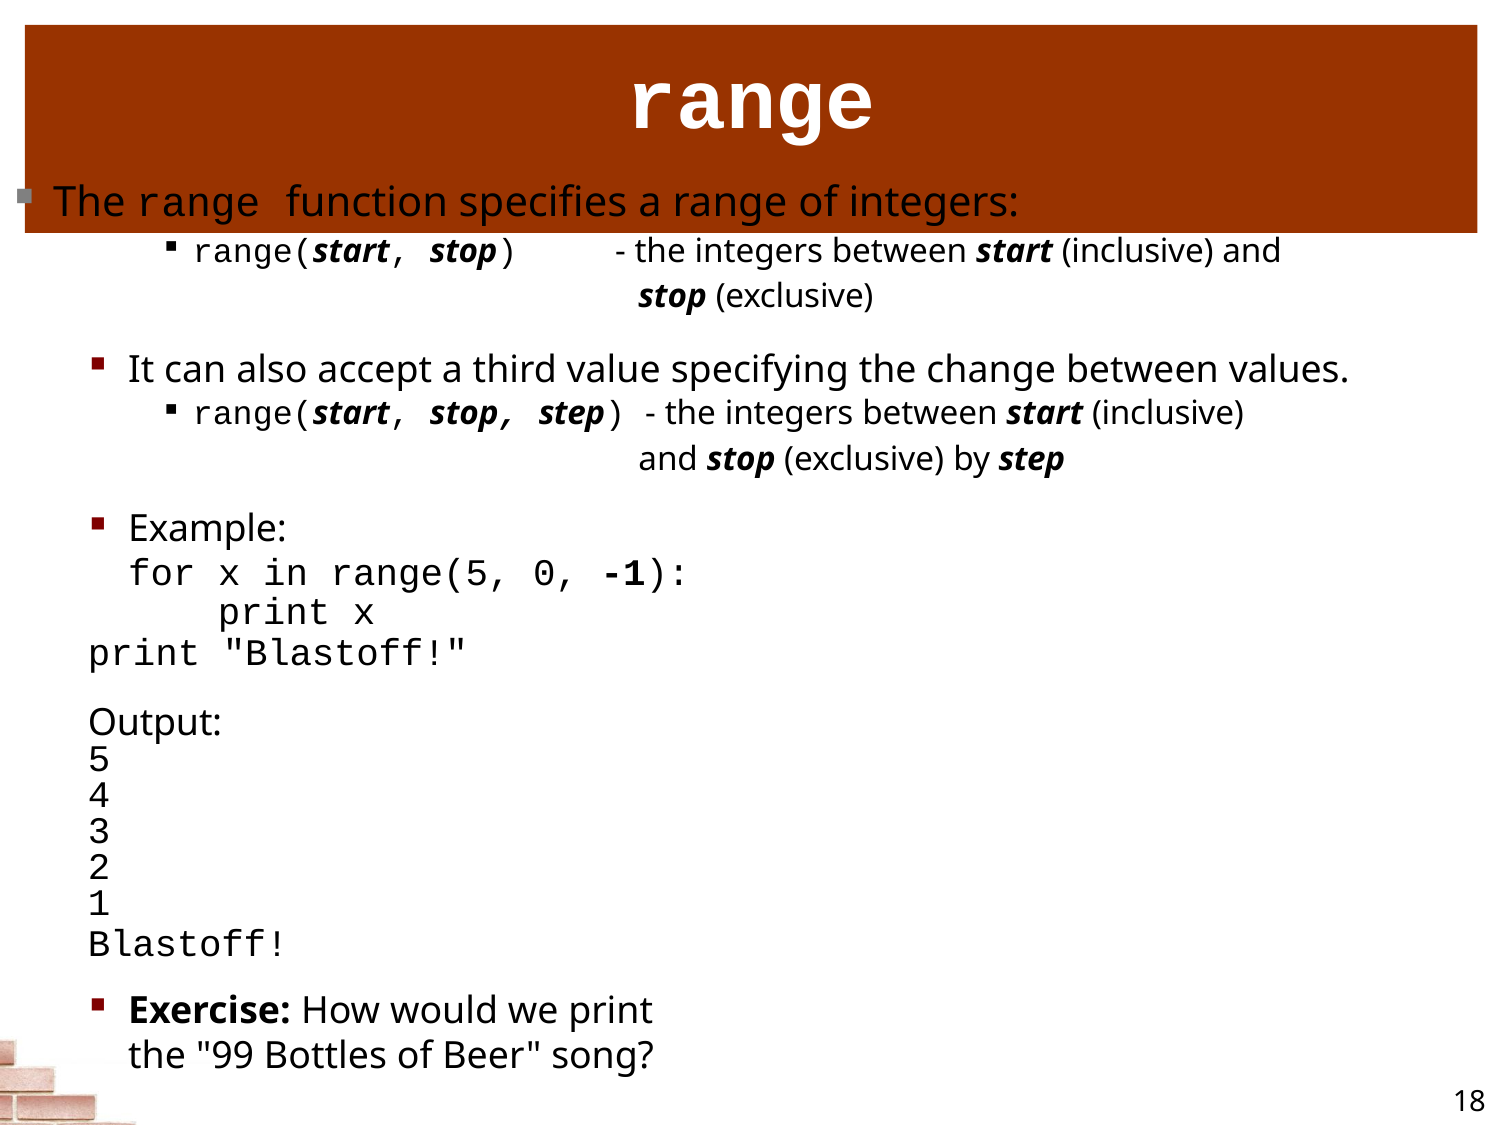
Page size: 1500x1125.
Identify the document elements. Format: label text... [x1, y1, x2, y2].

text_box It can also accept a third value specifying the change between values. range(start, stop, step) - the integers between start (inclusive) and stop (exclusive) by step Example: for x in range(5, 0, -1): print x print "Blastoff!" Output: 5 4 3 2 1 Blastoff! Exercise: How would we print the "99 Bottles of Beer" song? [87, 340, 1460, 1076]
title range [24, 24, 1478, 233]
picture [0, 1036, 213, 1125]
text_box range(start, stop) [162, 227, 546, 269]
text_box - the integers between start (inclusive) and stop (exclusive) [612, 221, 1284, 315]
text_box The range function specifies a range of integers: [12, 172, 1079, 225]
slide_number 17 [1446, 1080, 1494, 1125]
